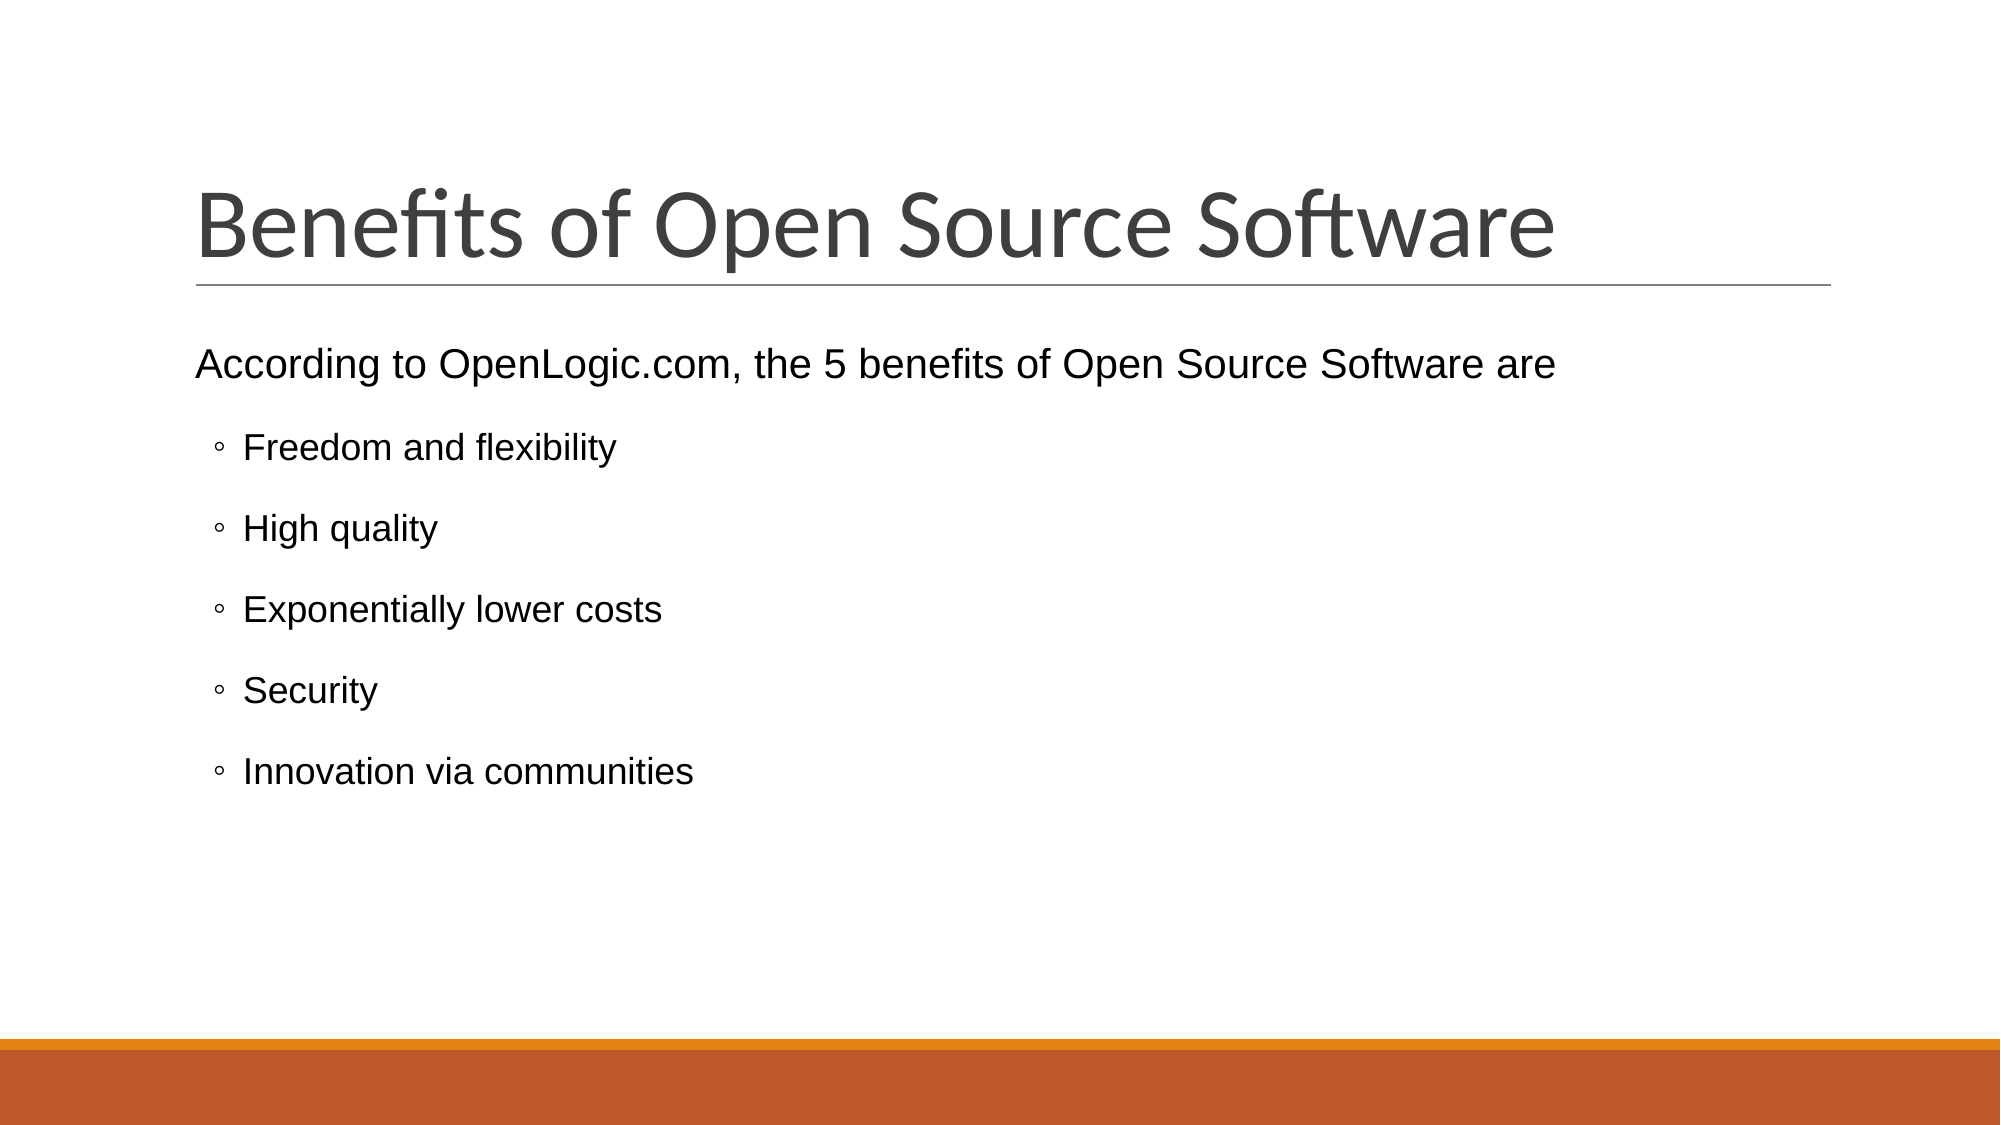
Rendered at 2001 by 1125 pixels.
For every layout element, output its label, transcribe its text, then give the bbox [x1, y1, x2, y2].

title Benefits of Open Source Software [180, 47, 1830, 285]
list According to OpenLogic.com, the 5 benefits of Open Source Software are Freedom and flexibility High quality Exponentially lower costs Security Innovation via communities [180, 322, 1580, 972]
